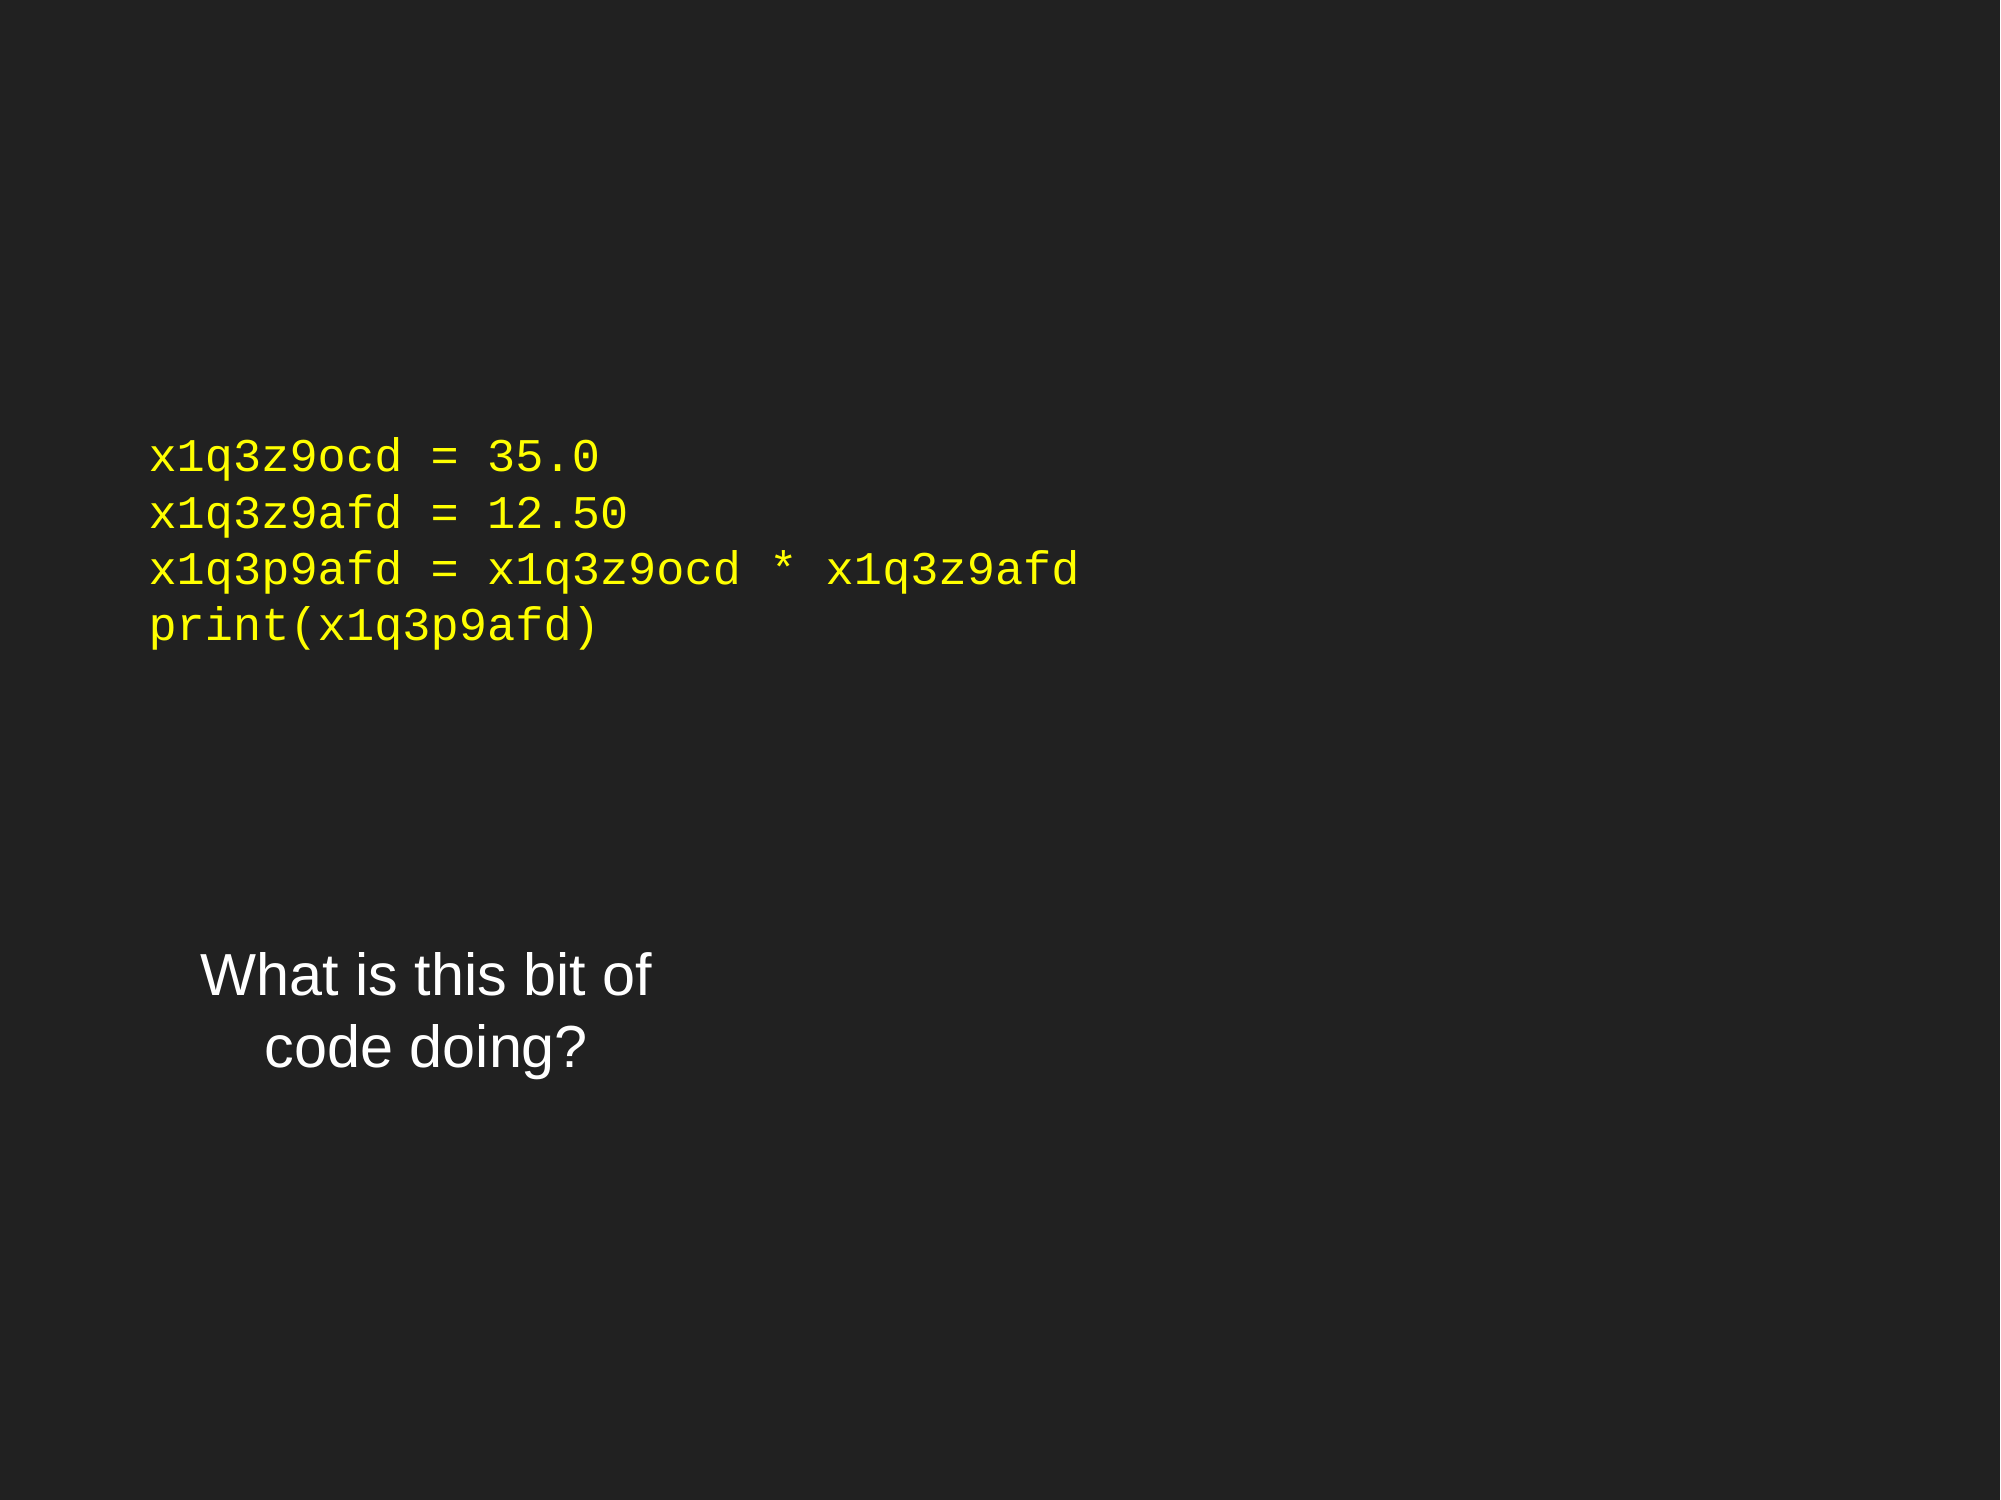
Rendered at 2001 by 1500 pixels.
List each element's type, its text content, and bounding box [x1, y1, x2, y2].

text_box What is this bit of code doing? [189, 932, 664, 1083]
text_box x1q3z9ocd = 35.0 x1q3z9afd = 12.50 x1q3p9afd = x1q3z9ocd * x1q3z9afd print(x1q3p9afd) [148, 393, 1175, 682]
